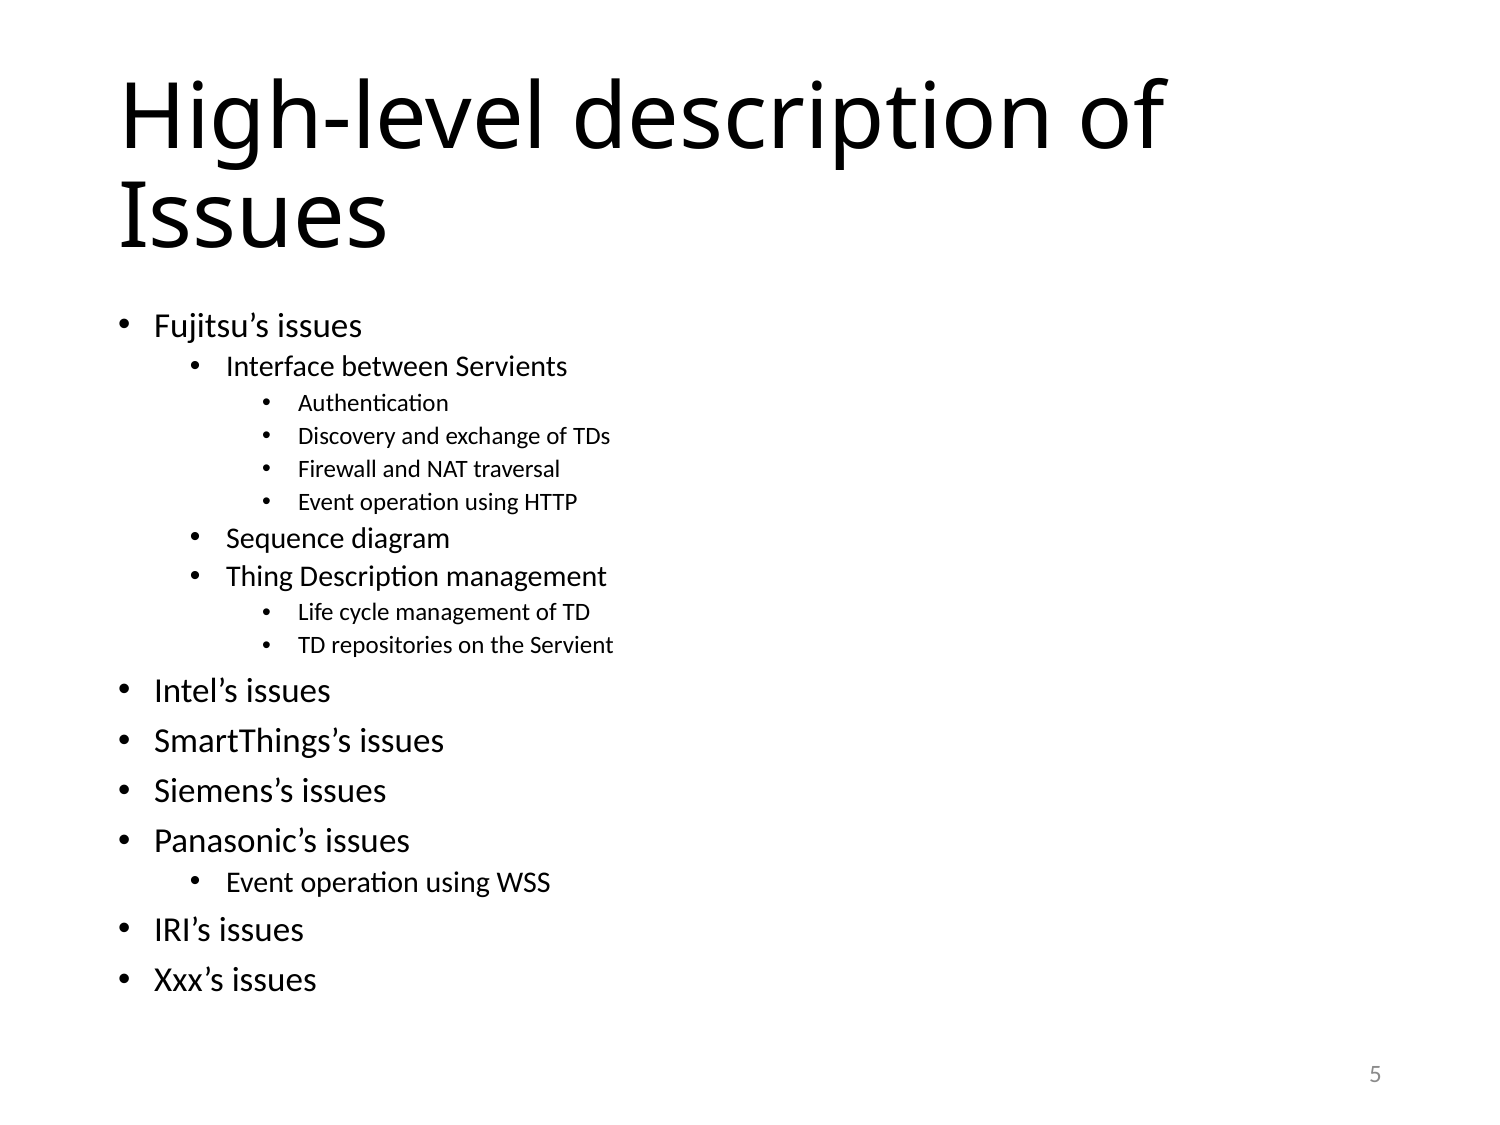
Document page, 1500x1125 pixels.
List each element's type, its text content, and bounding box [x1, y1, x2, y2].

list Fujitsu’s issues Interface between Servients Authentication Discovery and exchange of TDs Firewall and NAT traversal Event operation using HTTP Sequence diagram Thing Description management Life cycle management of TD TD repositories on the Servient Intel’s issues SmartThings’s issues Siemens’s issues Panasonic’s issues Event operation using WSS IRI’s issues Xxx’s issues [103, 299, 1397, 1014]
title High-level description of Issues [103, 59, 1397, 278]
slide_number 5 [1059, 1042, 1397, 1103]
